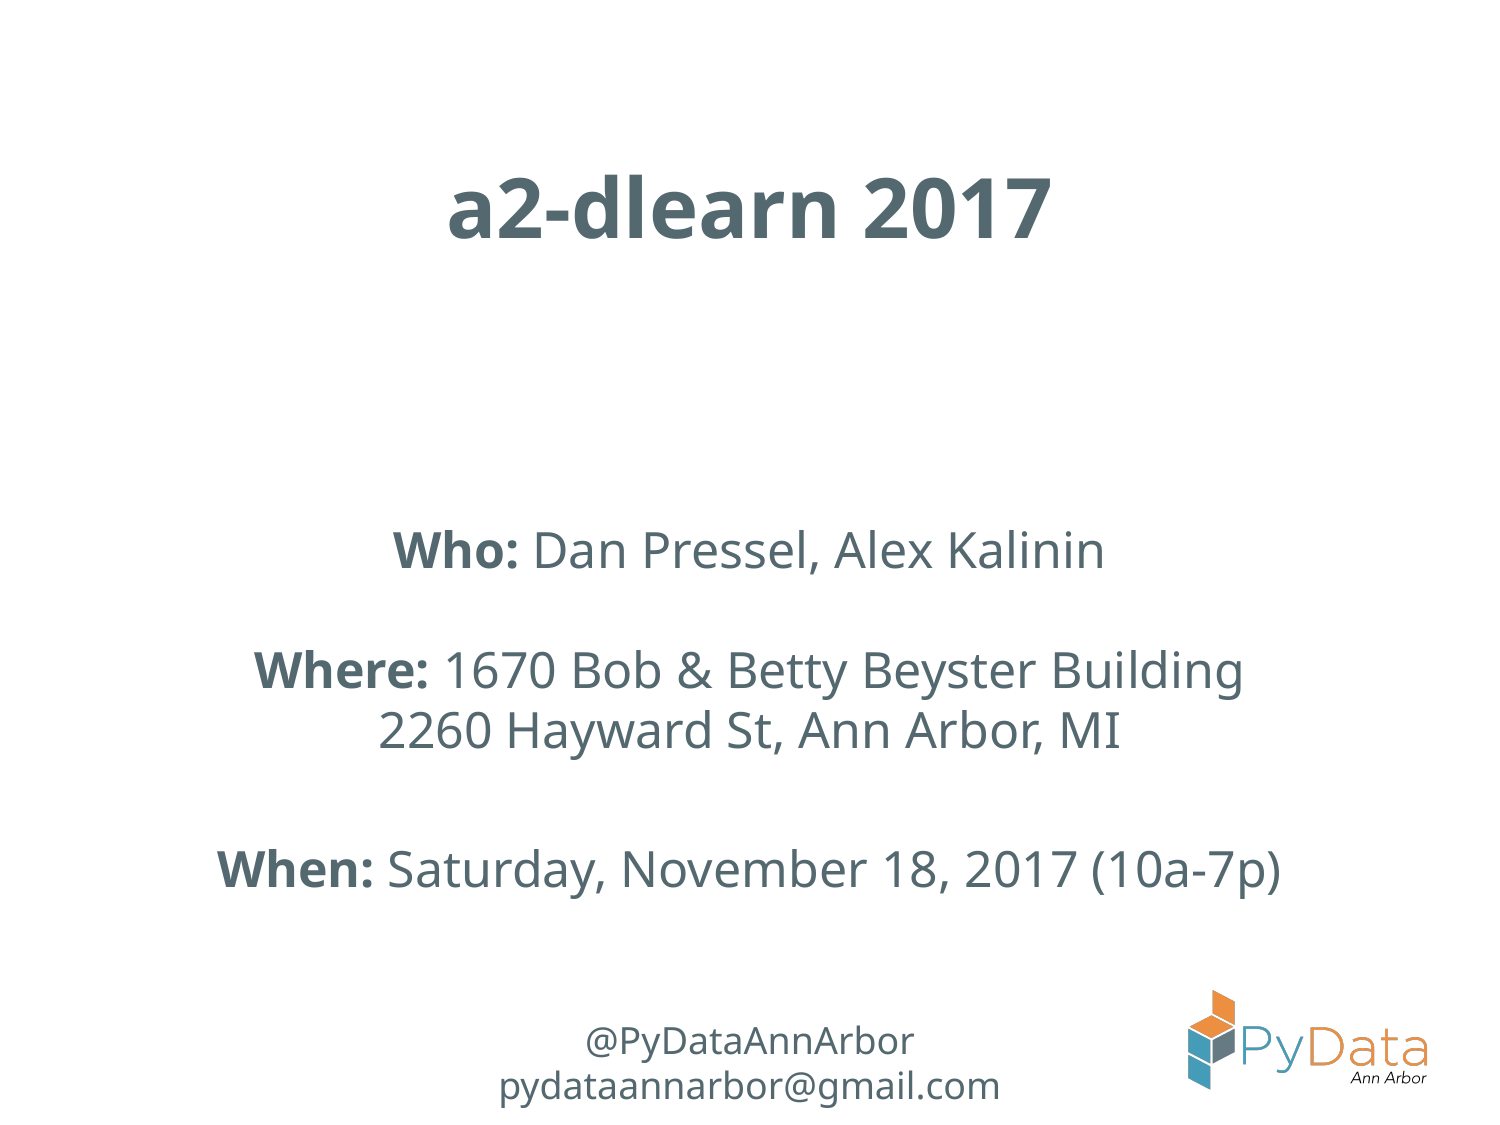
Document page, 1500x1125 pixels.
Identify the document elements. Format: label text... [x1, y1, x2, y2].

title a2-dlearn 2017 [75, 111, 1425, 300]
text_box Who: Dan Pressel, Alex Kalinin Where: 1670 Bob & Betty Beyster Building 2260 Hayward St, Ann Arbor, MI When: Saturday, November 18, 2017 (10a-7p) [202, 510, 1298, 906]
picture [1185, 978, 1431, 1101]
